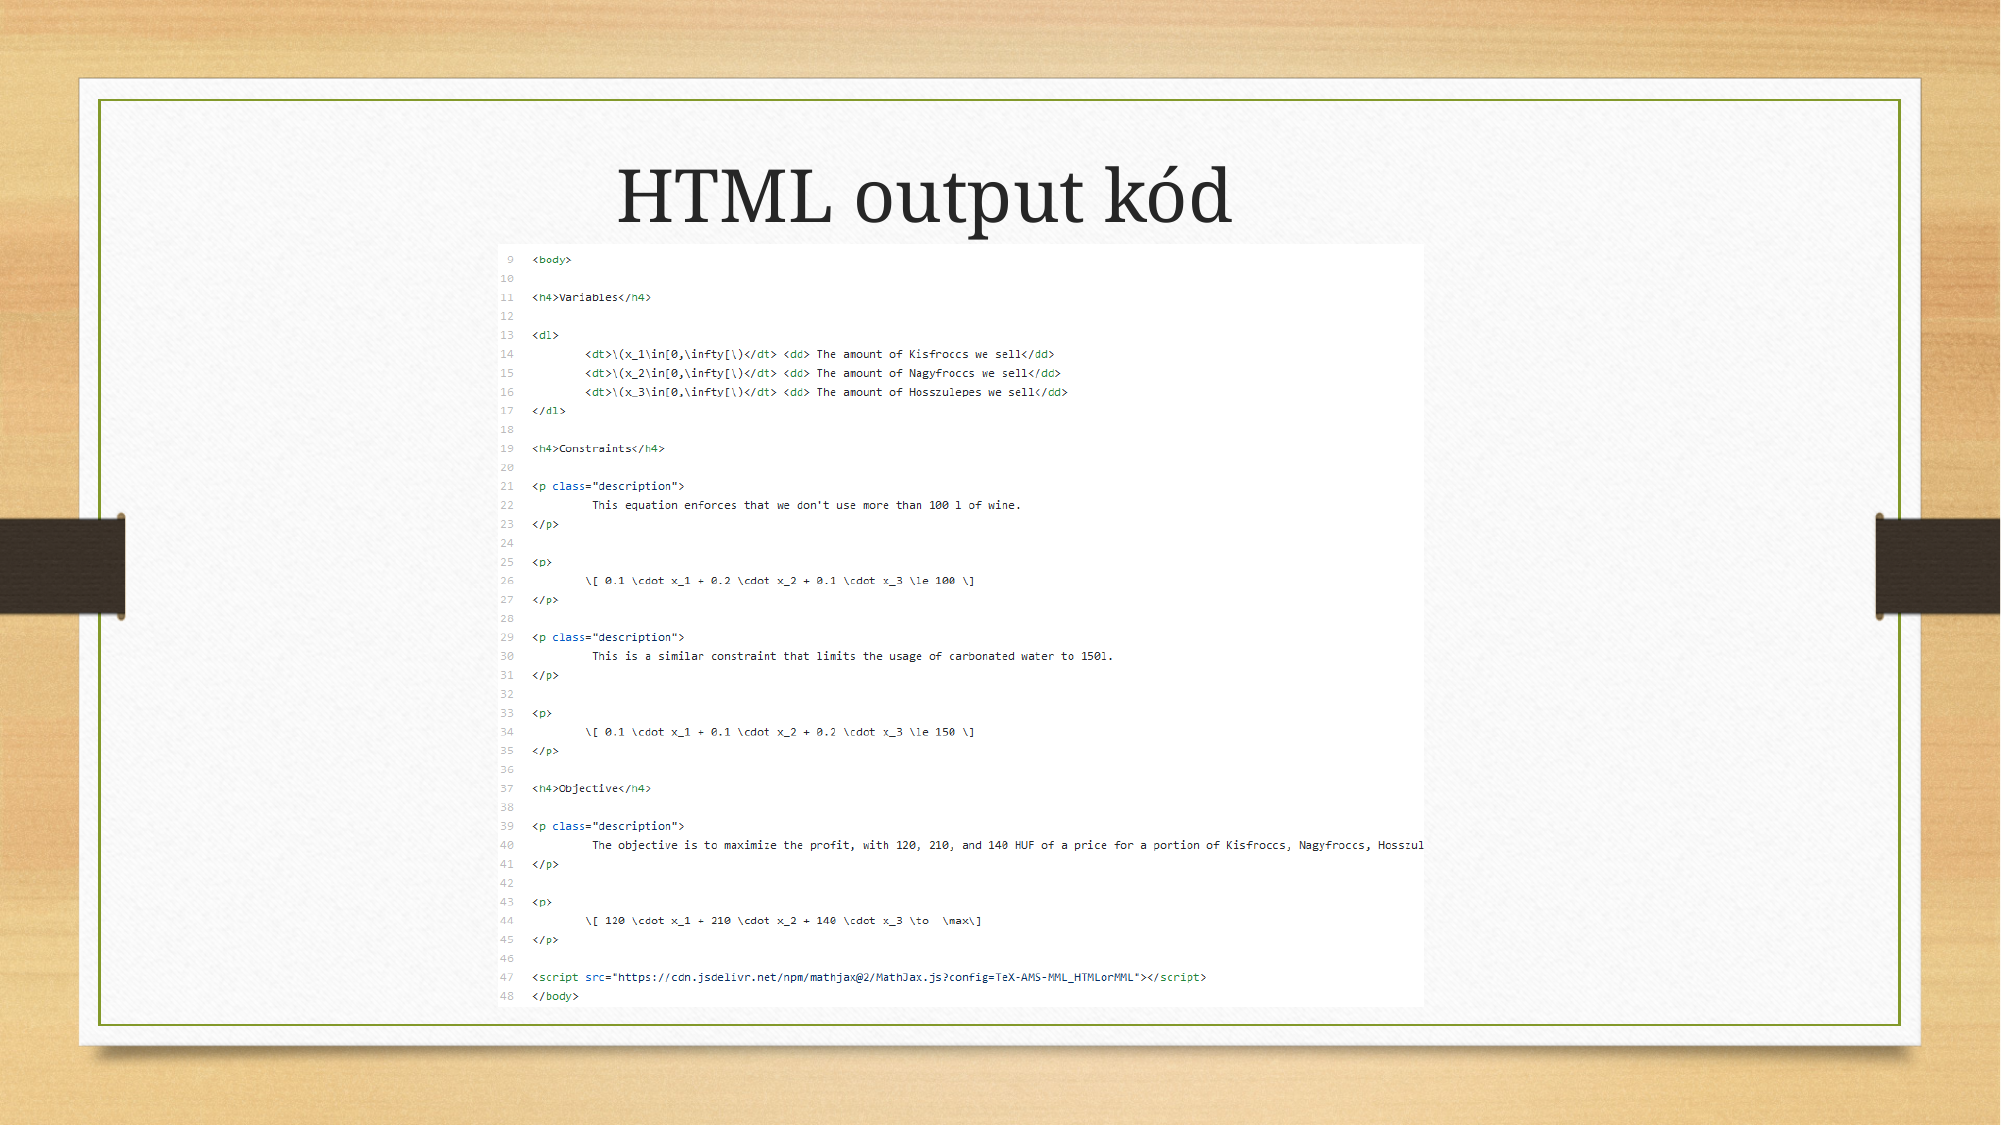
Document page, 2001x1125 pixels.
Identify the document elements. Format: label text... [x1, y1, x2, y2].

title HTML output kód [137, 141, 1713, 245]
picture [0, 0, 2001, 1125]
